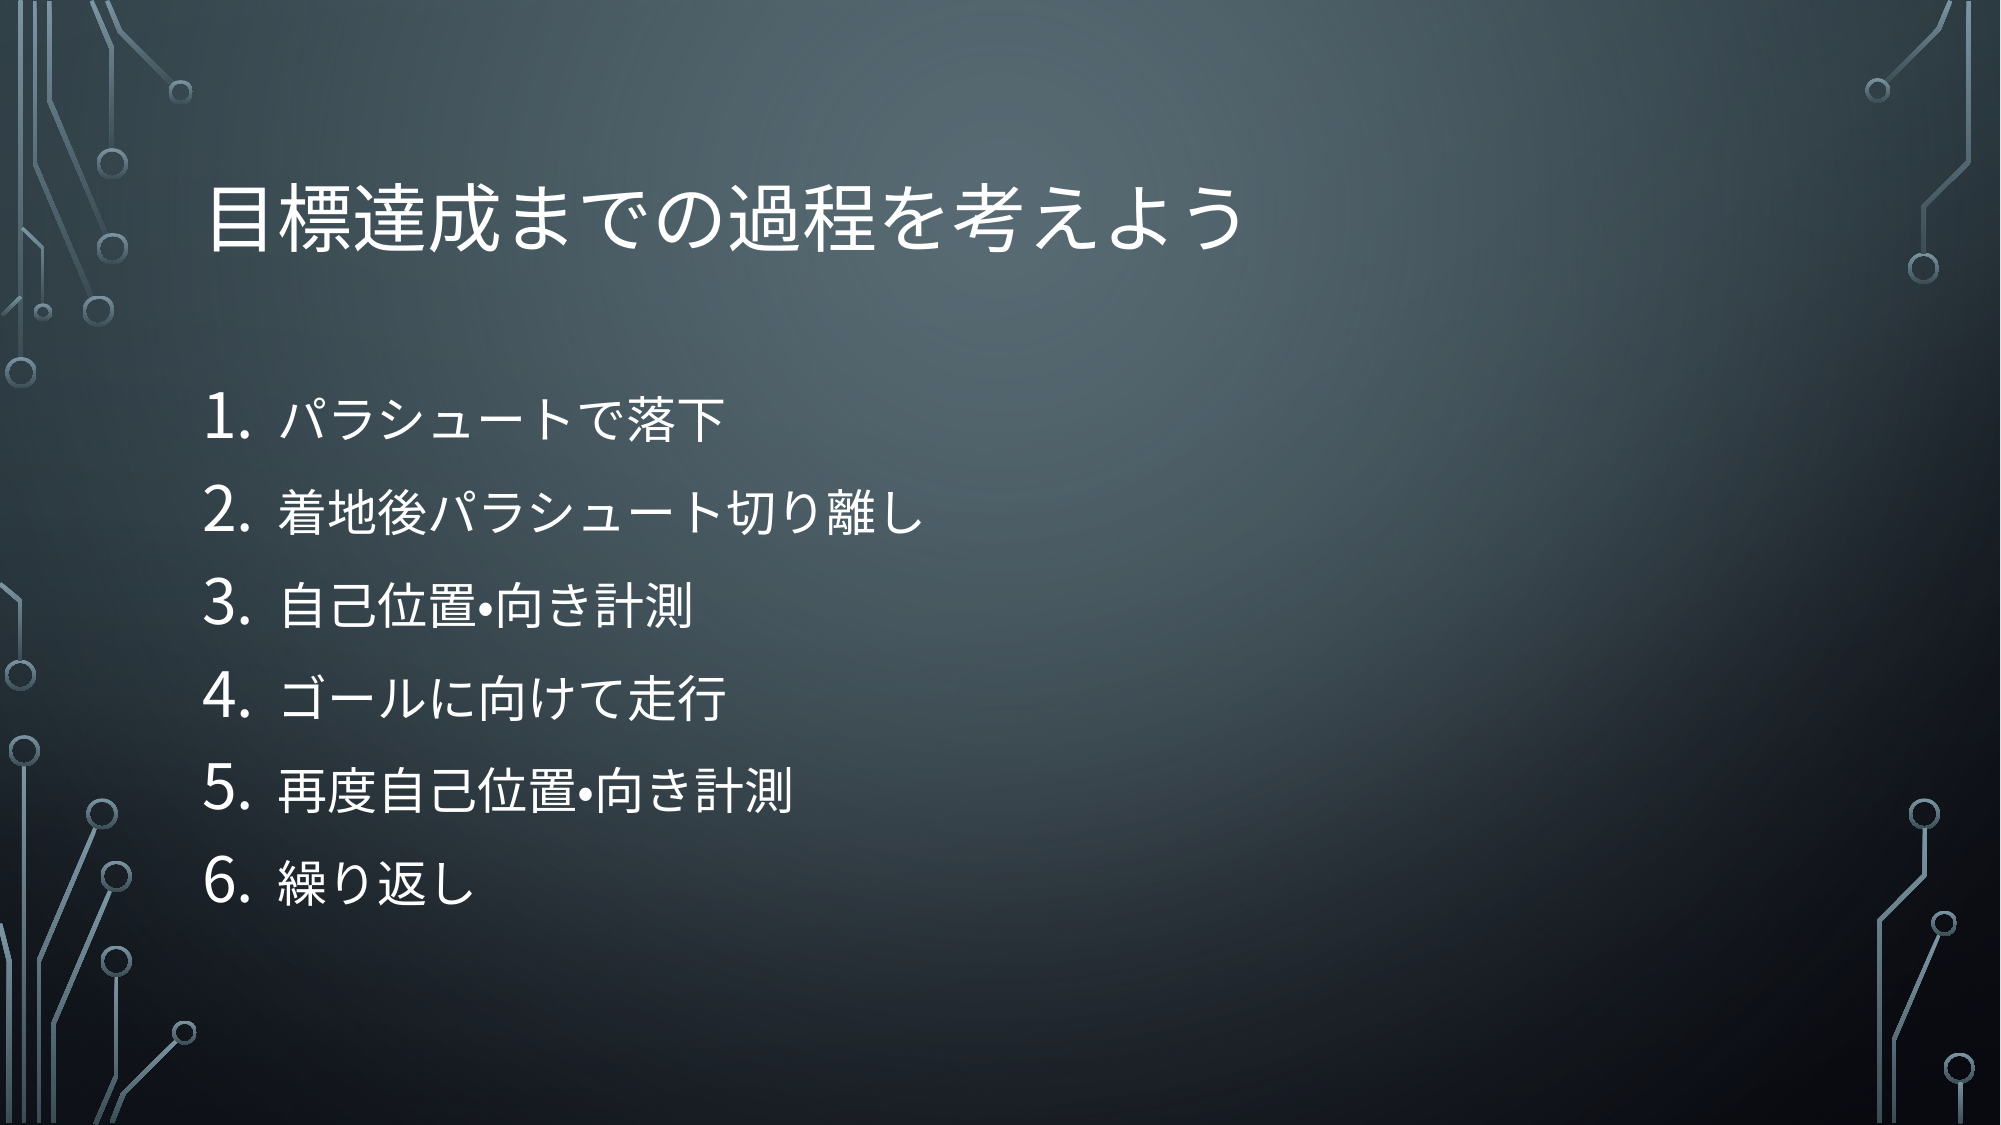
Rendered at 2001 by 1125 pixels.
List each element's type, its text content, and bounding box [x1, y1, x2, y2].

title 目標達成までの過程を考えよう [187, 101, 1813, 344]
list パラシュートで落下 着地後パラシュート切り離し 自己位置・向き計測 ゴールに向けて走行 再度自己位置・向き計測 繰り返し [187, 369, 1813, 950]
